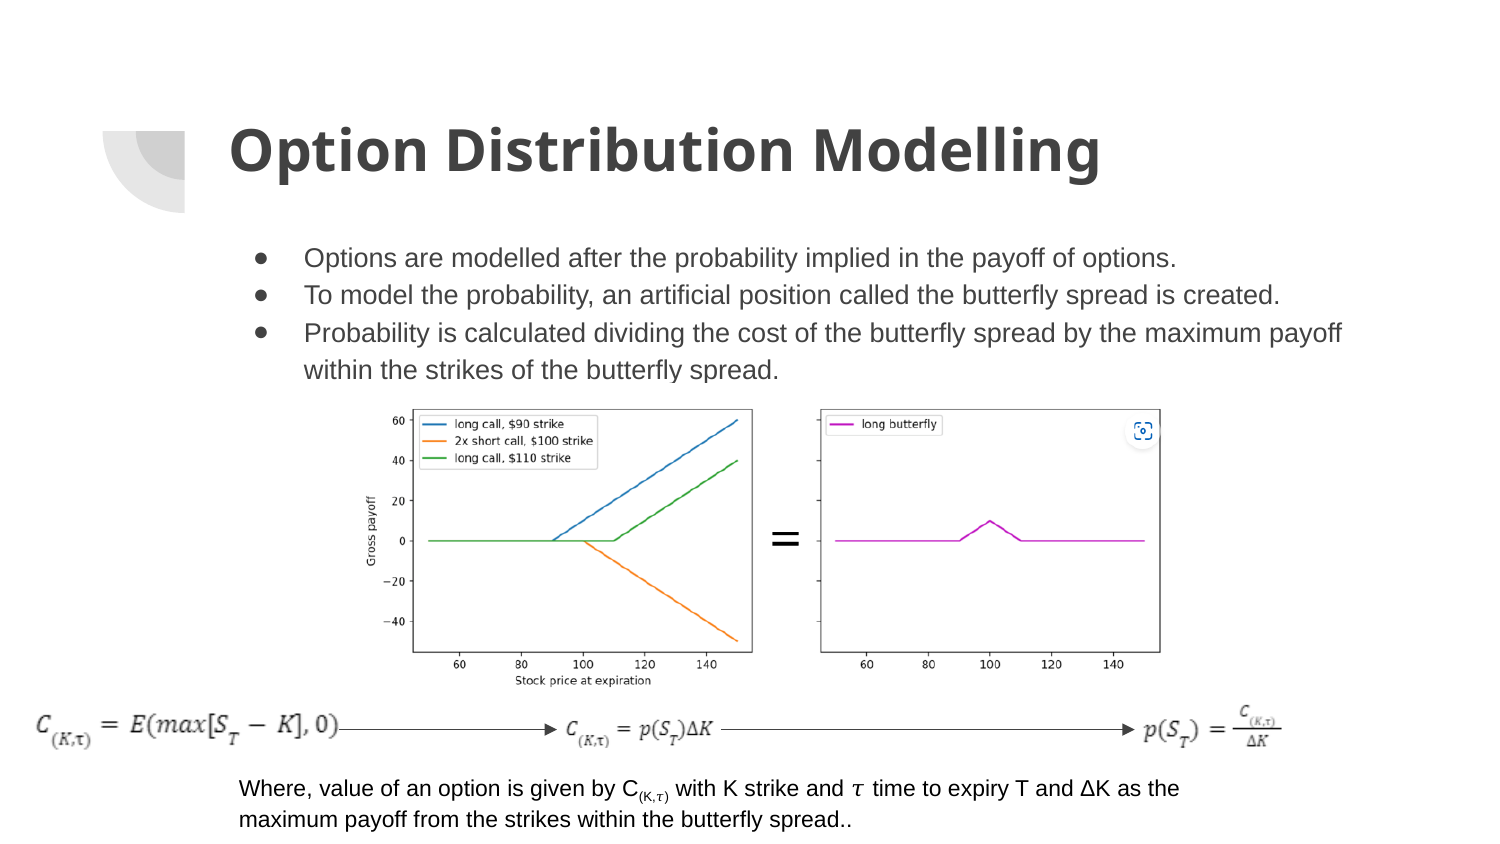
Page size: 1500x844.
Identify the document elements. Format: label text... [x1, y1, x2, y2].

picture [34, 705, 340, 754]
text_box Where, value of an option is given by C(K,𝜏) with K strike and 𝜏 time to expiry T and ΔK as the maximum payoff from the strikes within the butterfly spread.. [223, 758, 1249, 844]
picture [556, 711, 722, 748]
title Option Distribution Modelling [213, 98, 1368, 263]
picture [281, 383, 1299, 759]
list Options are modelled after the probability implied in the payoff of options. To model the probability, an artificial position called the butterfly spread is created. Probability is calculated dividing the cost of the butterfly spread by the maximum payoff within the strikes of the butterfly spread. [213, 263, 1368, 744]
